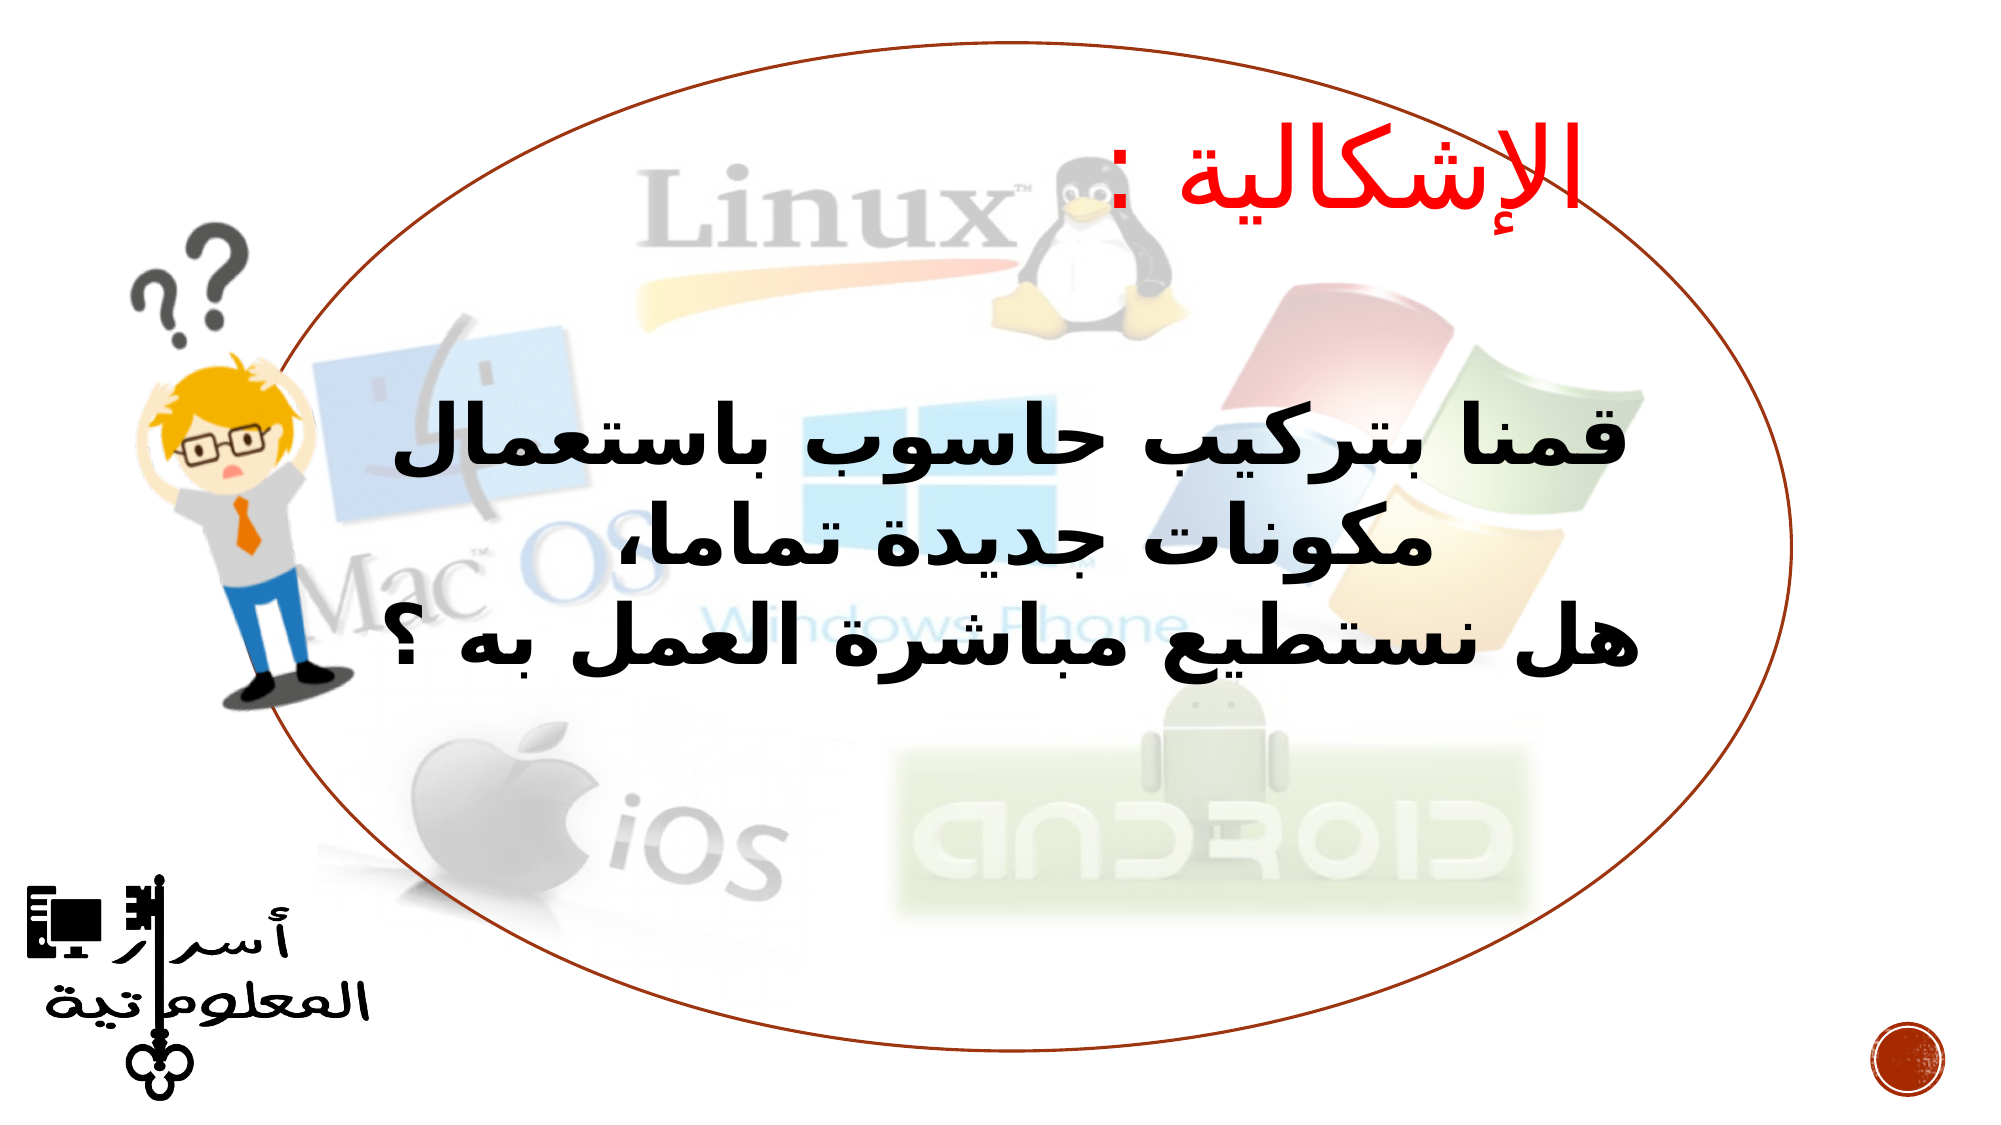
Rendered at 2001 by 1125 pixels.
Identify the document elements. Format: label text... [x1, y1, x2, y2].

picture [57, 177, 362, 755]
text_box قمنا بتركيب حاسوب باستعمال مكونات جديدة تماما، هل نستطيع مباشرة العمل به ؟ [362, 373, 1662, 789]
title الإشكالية : [492, 90, 1605, 256]
picture [27, 796, 591, 1101]
